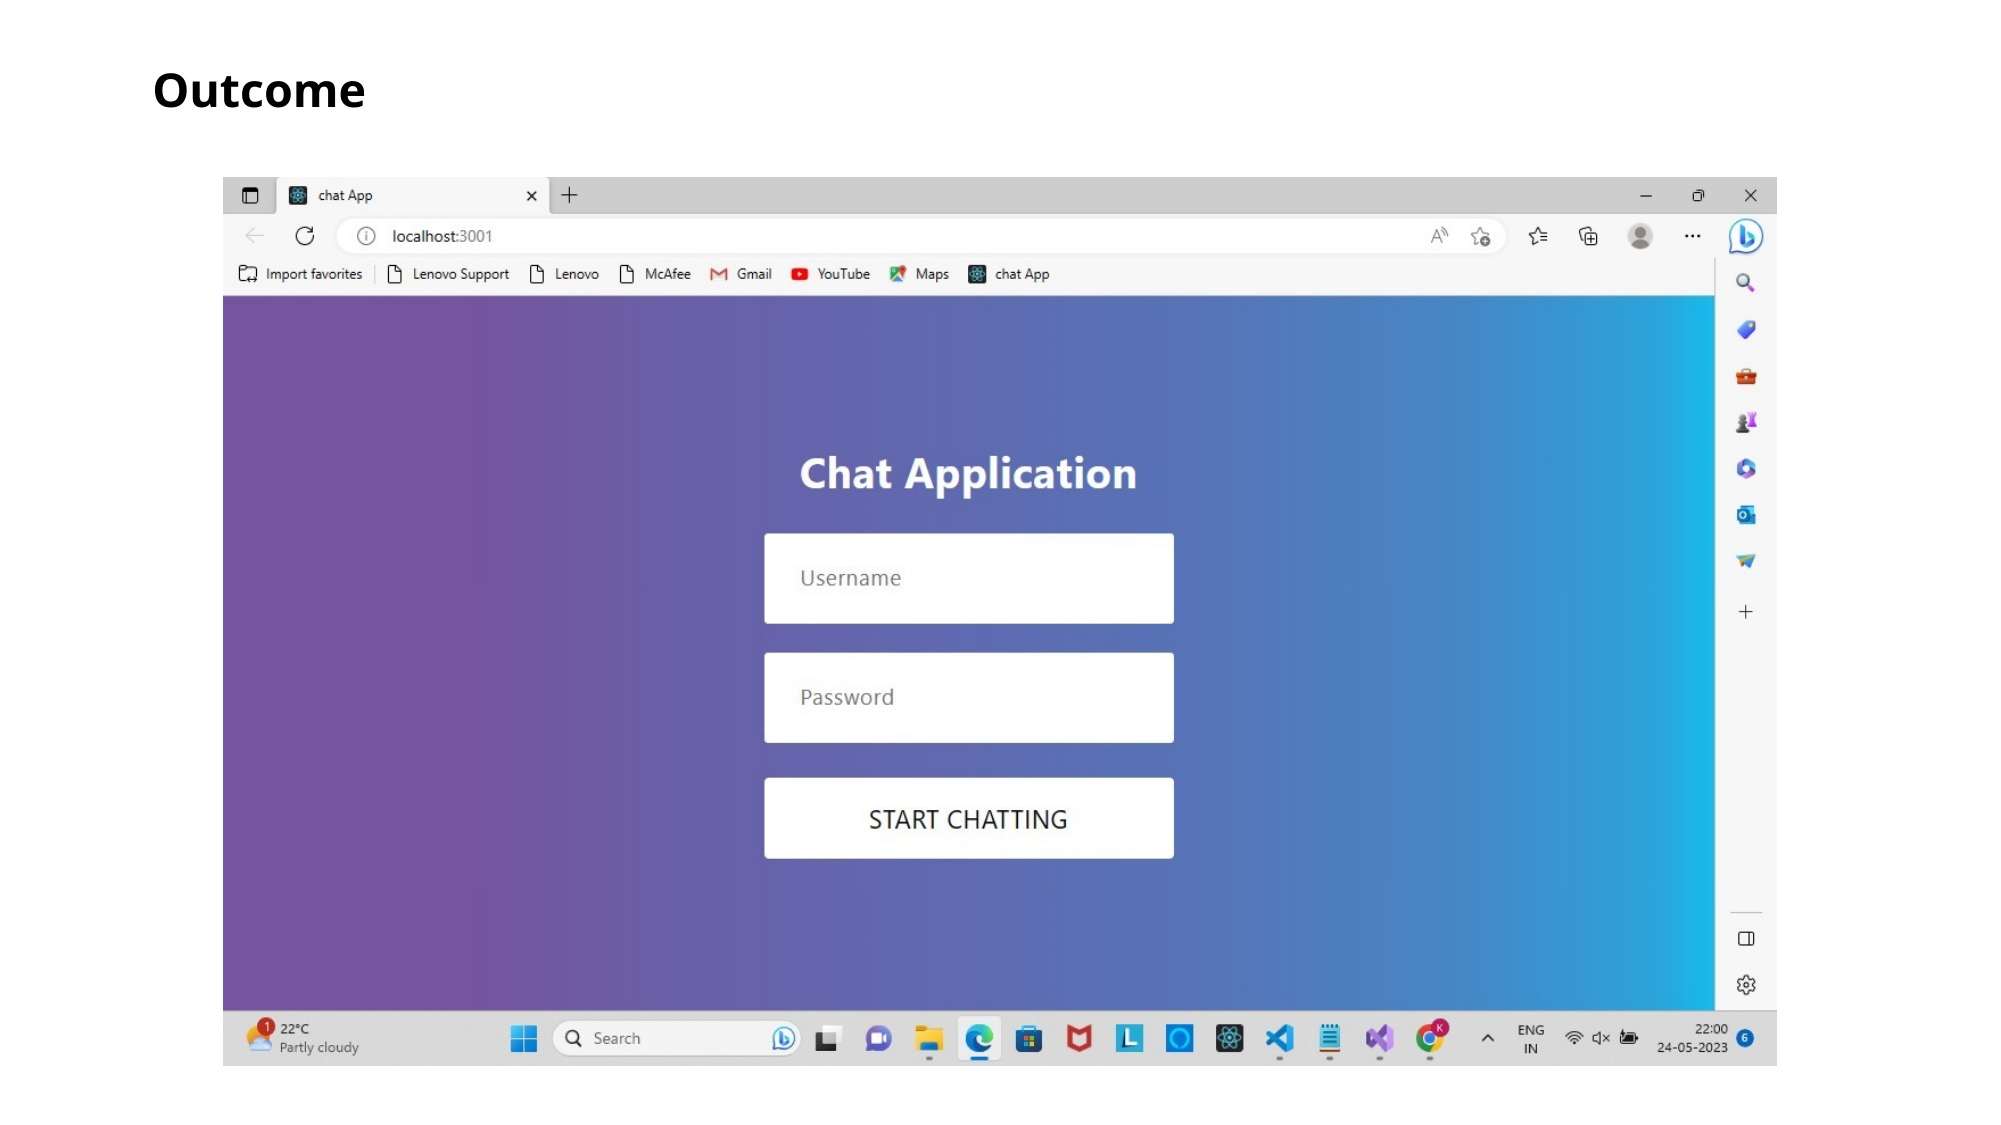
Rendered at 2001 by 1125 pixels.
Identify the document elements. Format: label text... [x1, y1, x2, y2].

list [223, 177, 1777, 1066]
title Outcome [137, 59, 1863, 126]
